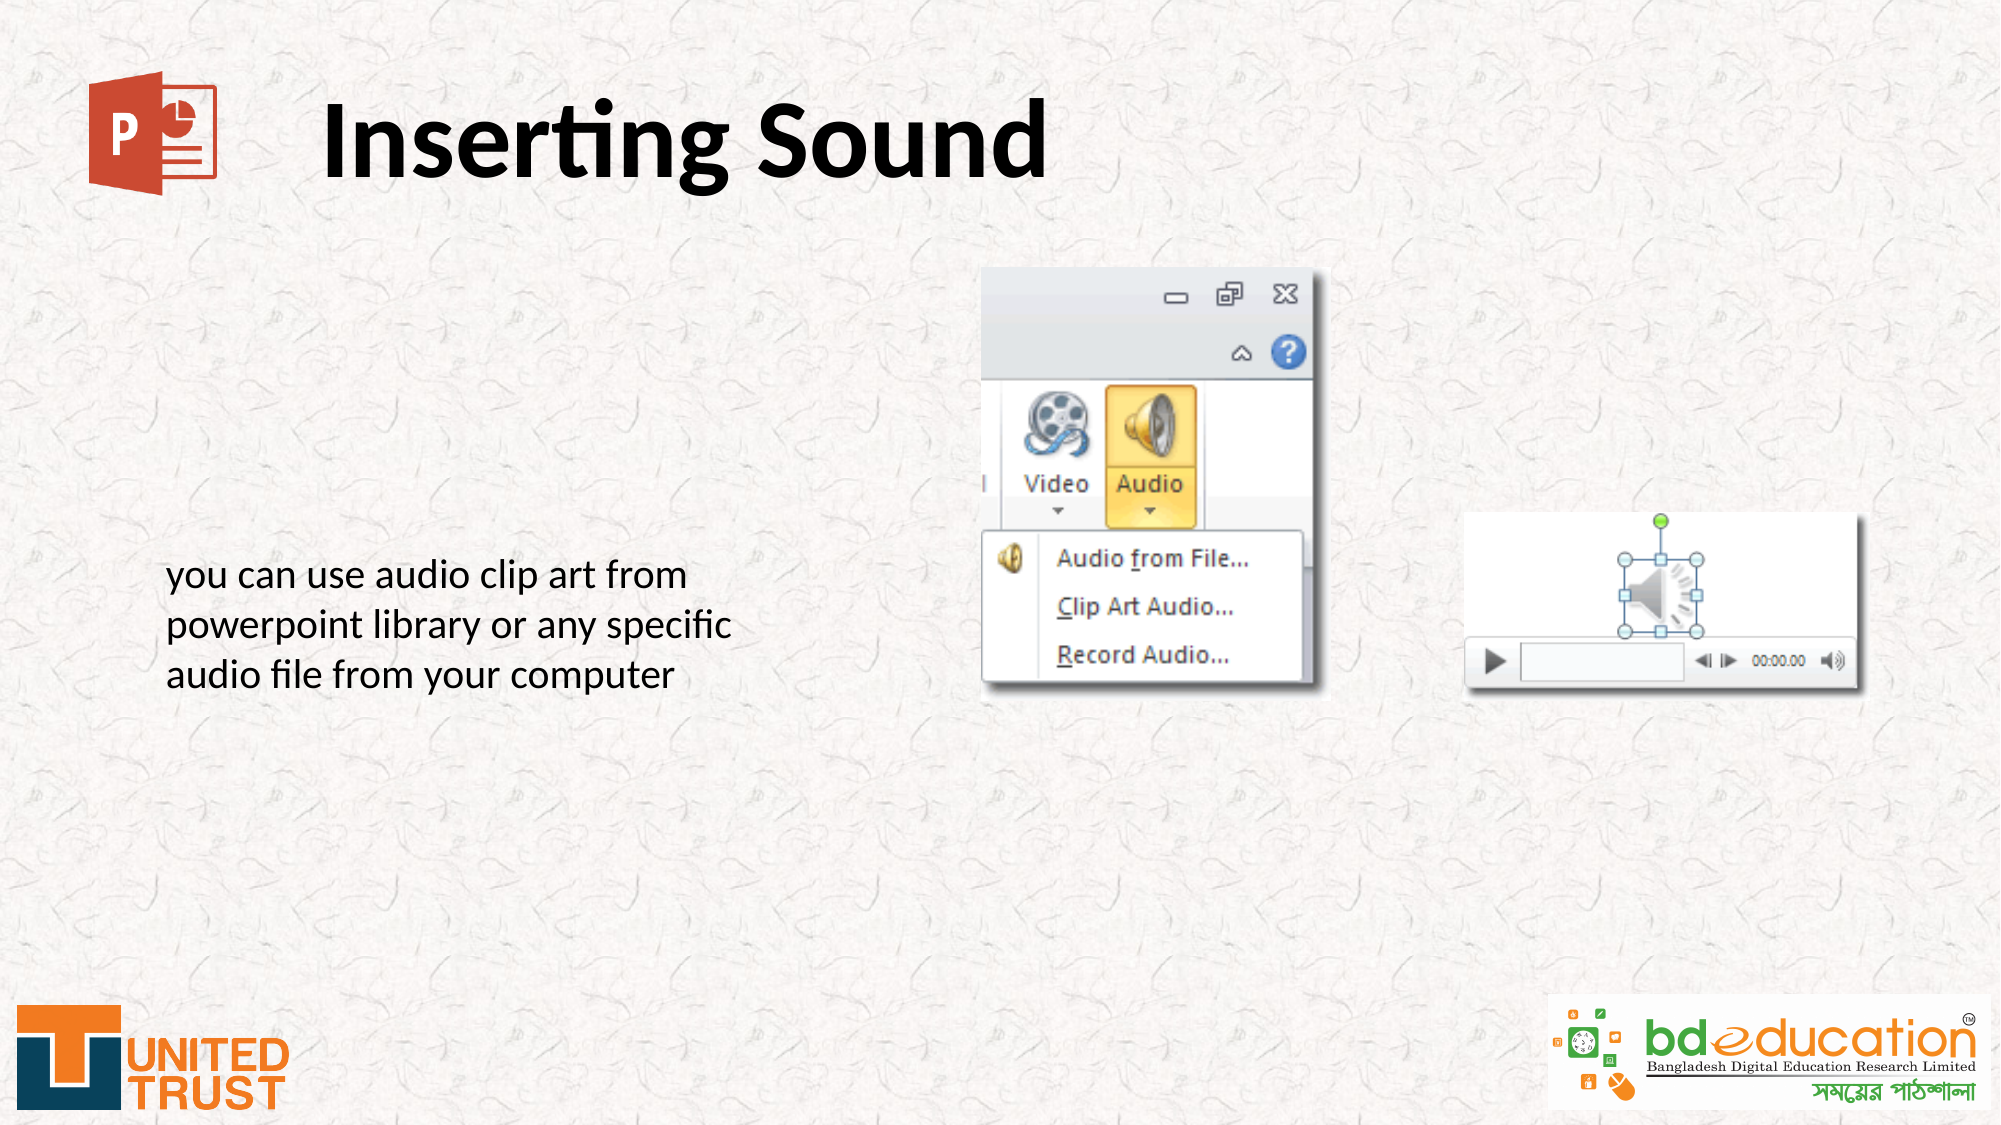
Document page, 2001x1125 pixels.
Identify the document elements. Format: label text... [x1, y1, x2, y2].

text_box you can use audio clip art from powerpoint library or any specific audio file from your computer [151, 539, 777, 705]
text_box Inserting Sound [305, 57, 2000, 208]
picture [0, 0, 2001, 1125]
